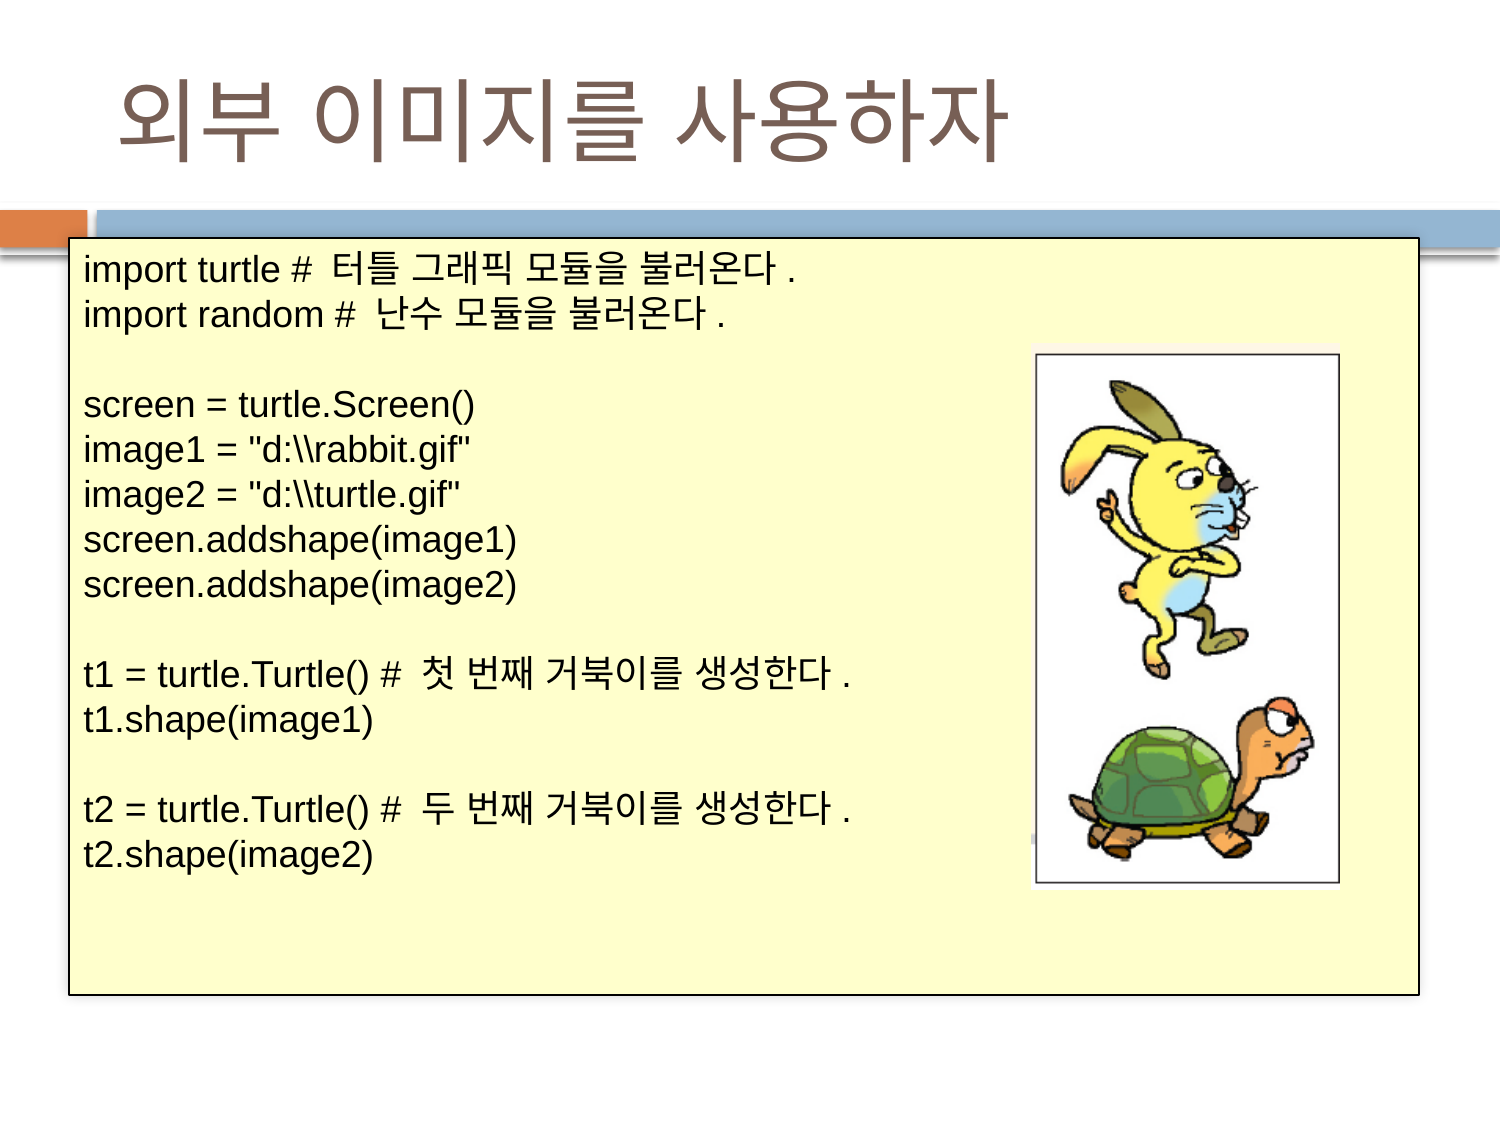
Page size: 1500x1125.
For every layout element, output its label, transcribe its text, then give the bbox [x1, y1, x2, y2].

picture [1031, 343, 1340, 890]
text_box import turtle # 터틀 그래픽 모듈을 불러온다. import random # 난수 모듈을 불러온다. screen = turtle.Screen() image1 = "d:\\rabbit.gif" image2 = "d:\\turtle.gif" screen.addshape(image1) screen.addshape(image2) t1 = turtle.Turtle() # 첫 번째 거북이를 생성한다. t1.shape(image1) t2 = turtle.Turtle() # 두 번째 거북이를 생성한다. t2.shape(image2) [68, 238, 1419, 996]
title 외부 이미지를 사용하자 [100, 37, 1438, 200]
